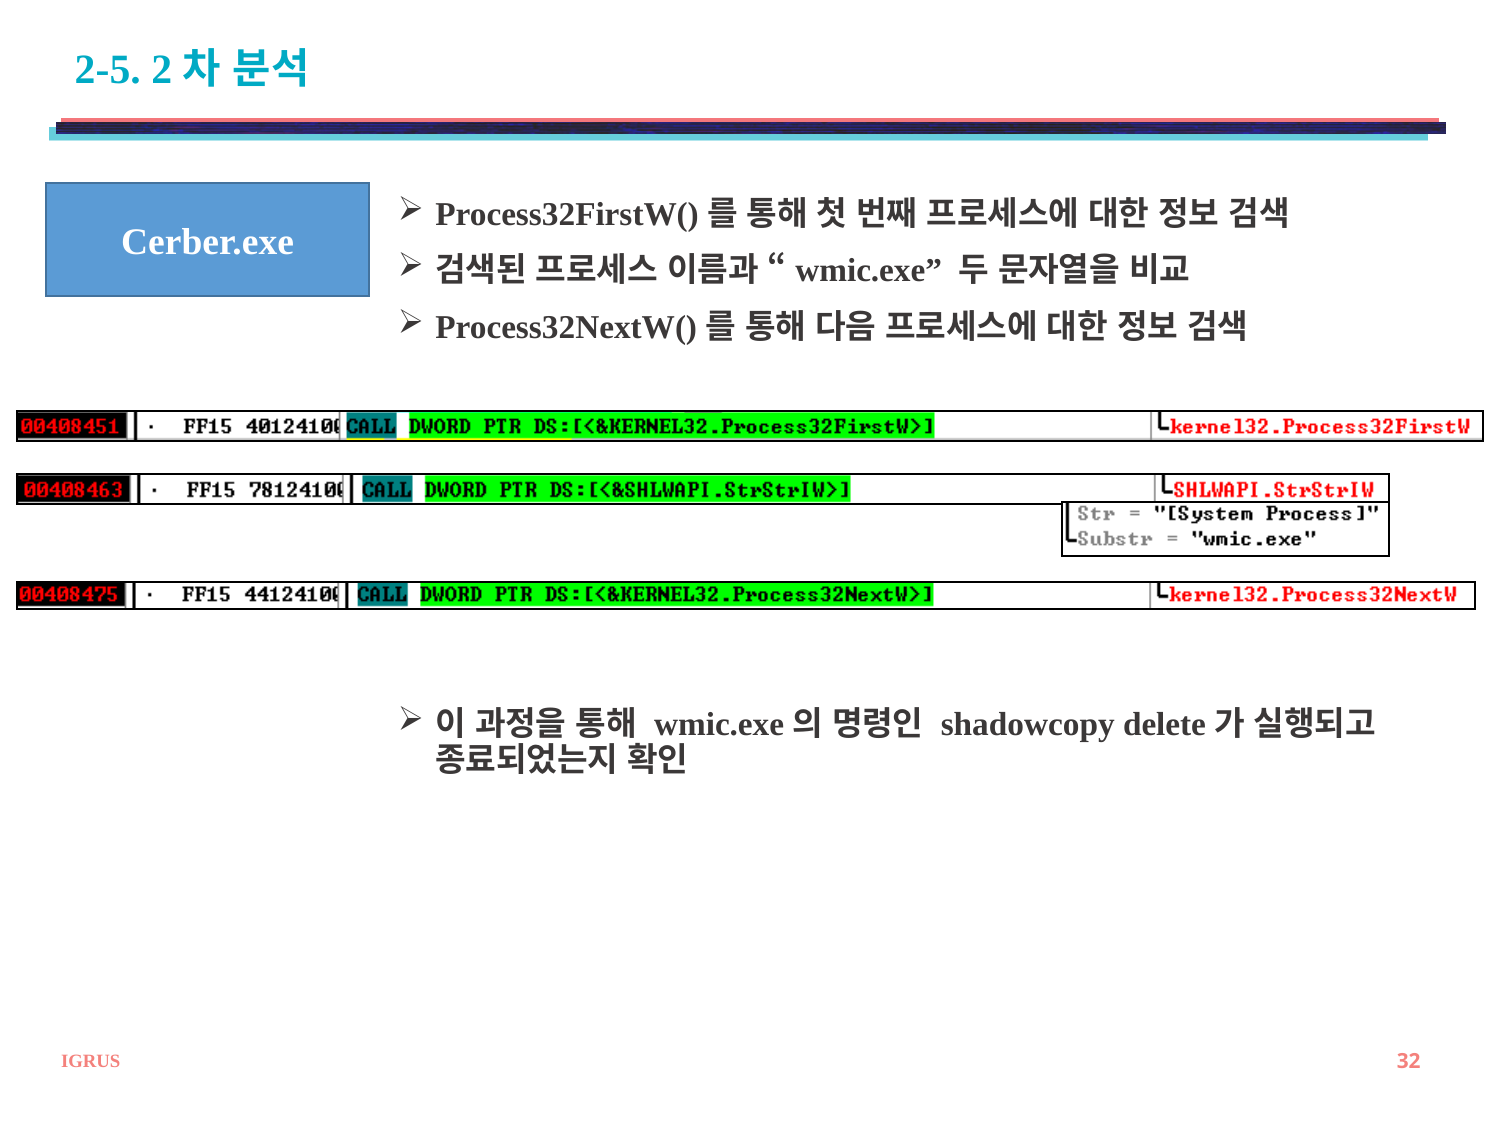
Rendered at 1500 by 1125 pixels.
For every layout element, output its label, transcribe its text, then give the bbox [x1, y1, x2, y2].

list Process32FirstW()를 통해 첫 번째 프로세스에 대한 정보 검색 검색된 프로세스 이름과 “wmic.exe” 두 문자열을 비교 Process32NextW()를 통해 다음 프로세스에 대한 정보 검색 이 과정을 통해 wmic.exe의 명령인 shadowcopy delete가 실행되고 종료되었는지 확인 [382, 189, 1454, 410]
picture [17, 474, 1389, 555]
picture [17, 582, 1475, 608]
picture [17, 411, 1482, 440]
list Process32FirstW()를 통해 첫 번째 프로세스에 대한 정보 검색 검색된 프로세스 이름과 “wmic.exe” 두 문자열을 비교 Process32NextW()를 통해 다음 프로세스에 대한 정보 검색 이 과정을 통해 wmic.exe의 명령인 shadowcopy delete가 실행되고 종료되었는지 확인 [382, 442, 1454, 581]
list Process32FirstW()를 통해 첫 번째 프로세스에 대한 정보 검색 검색된 프로세스 이름과 “wmic.exe” 두 문자열을 비교 Process32NextW()를 통해 다음 프로세스에 대한 정보 검색 이 과정을 통해 wmic.exe의 명령인 shadowcopy delete가 실행되고 종료되었는지 확인 [382, 610, 1454, 965]
footer IGRUS [46, 1036, 266, 1084]
title 2-5. 2차 분석 [59, 27, 1468, 113]
text_box Cerber.exe [45, 182, 370, 297]
